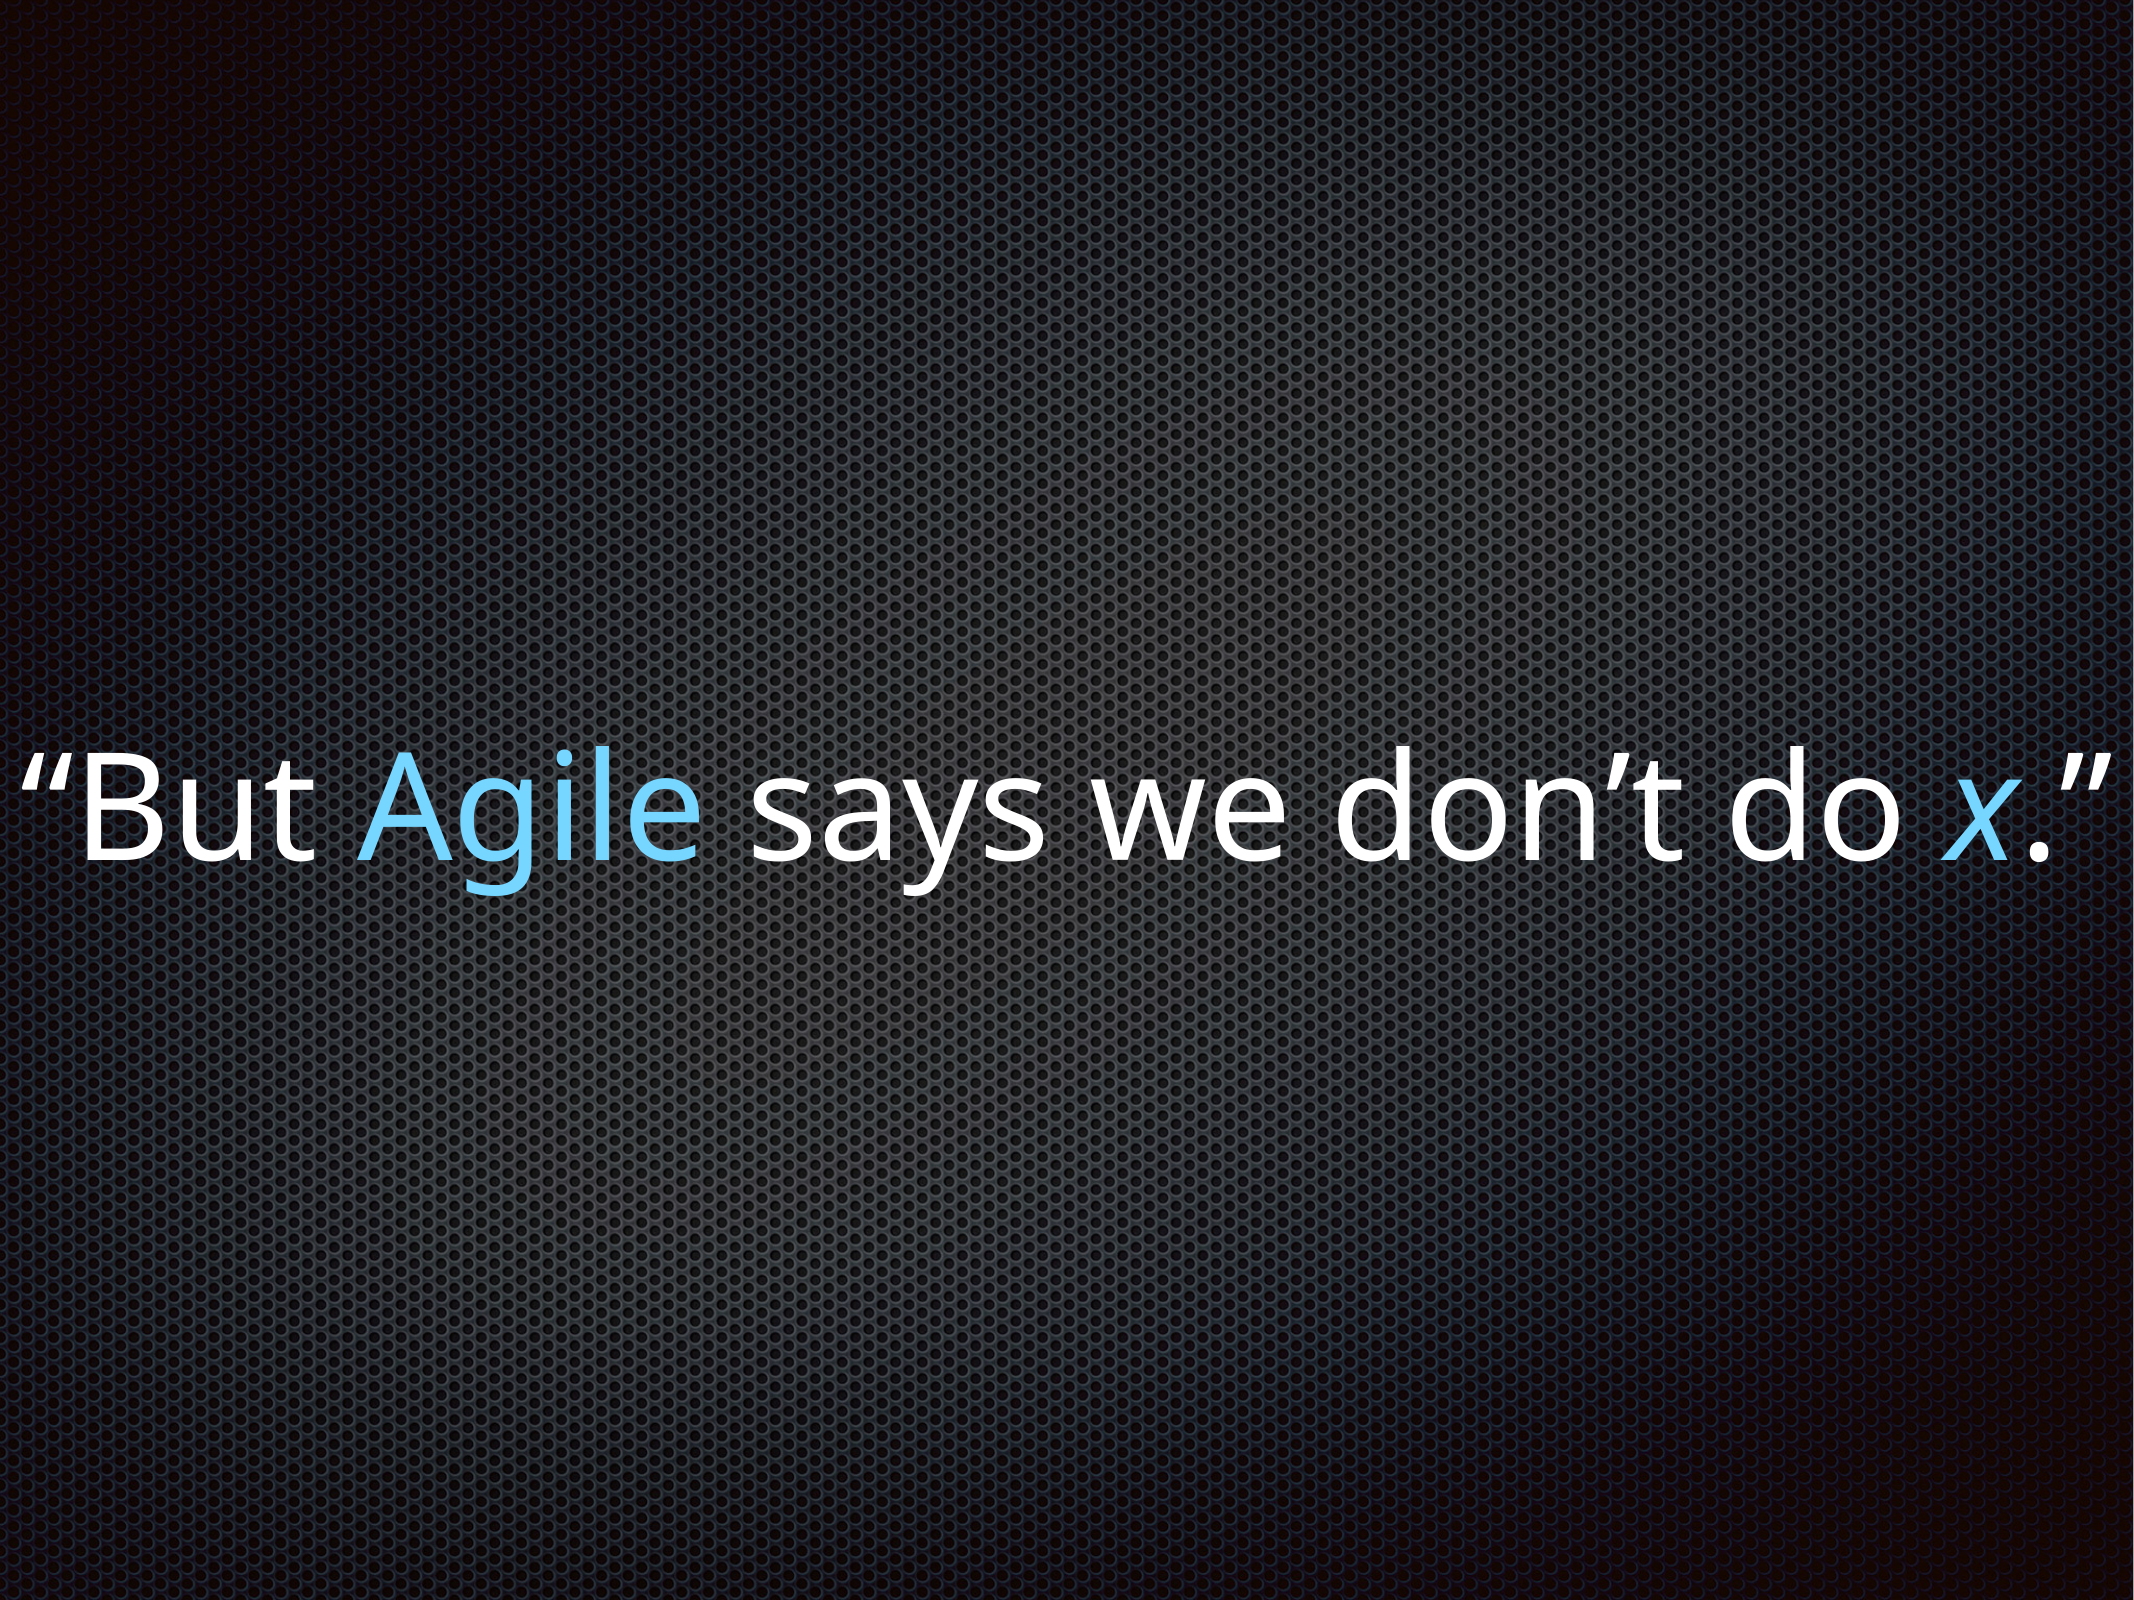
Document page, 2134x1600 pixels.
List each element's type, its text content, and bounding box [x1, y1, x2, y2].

title “But Agile says we don’t do x.” [1, 599, 2132, 1001]
picture [0, 0, 2134, 1600]
